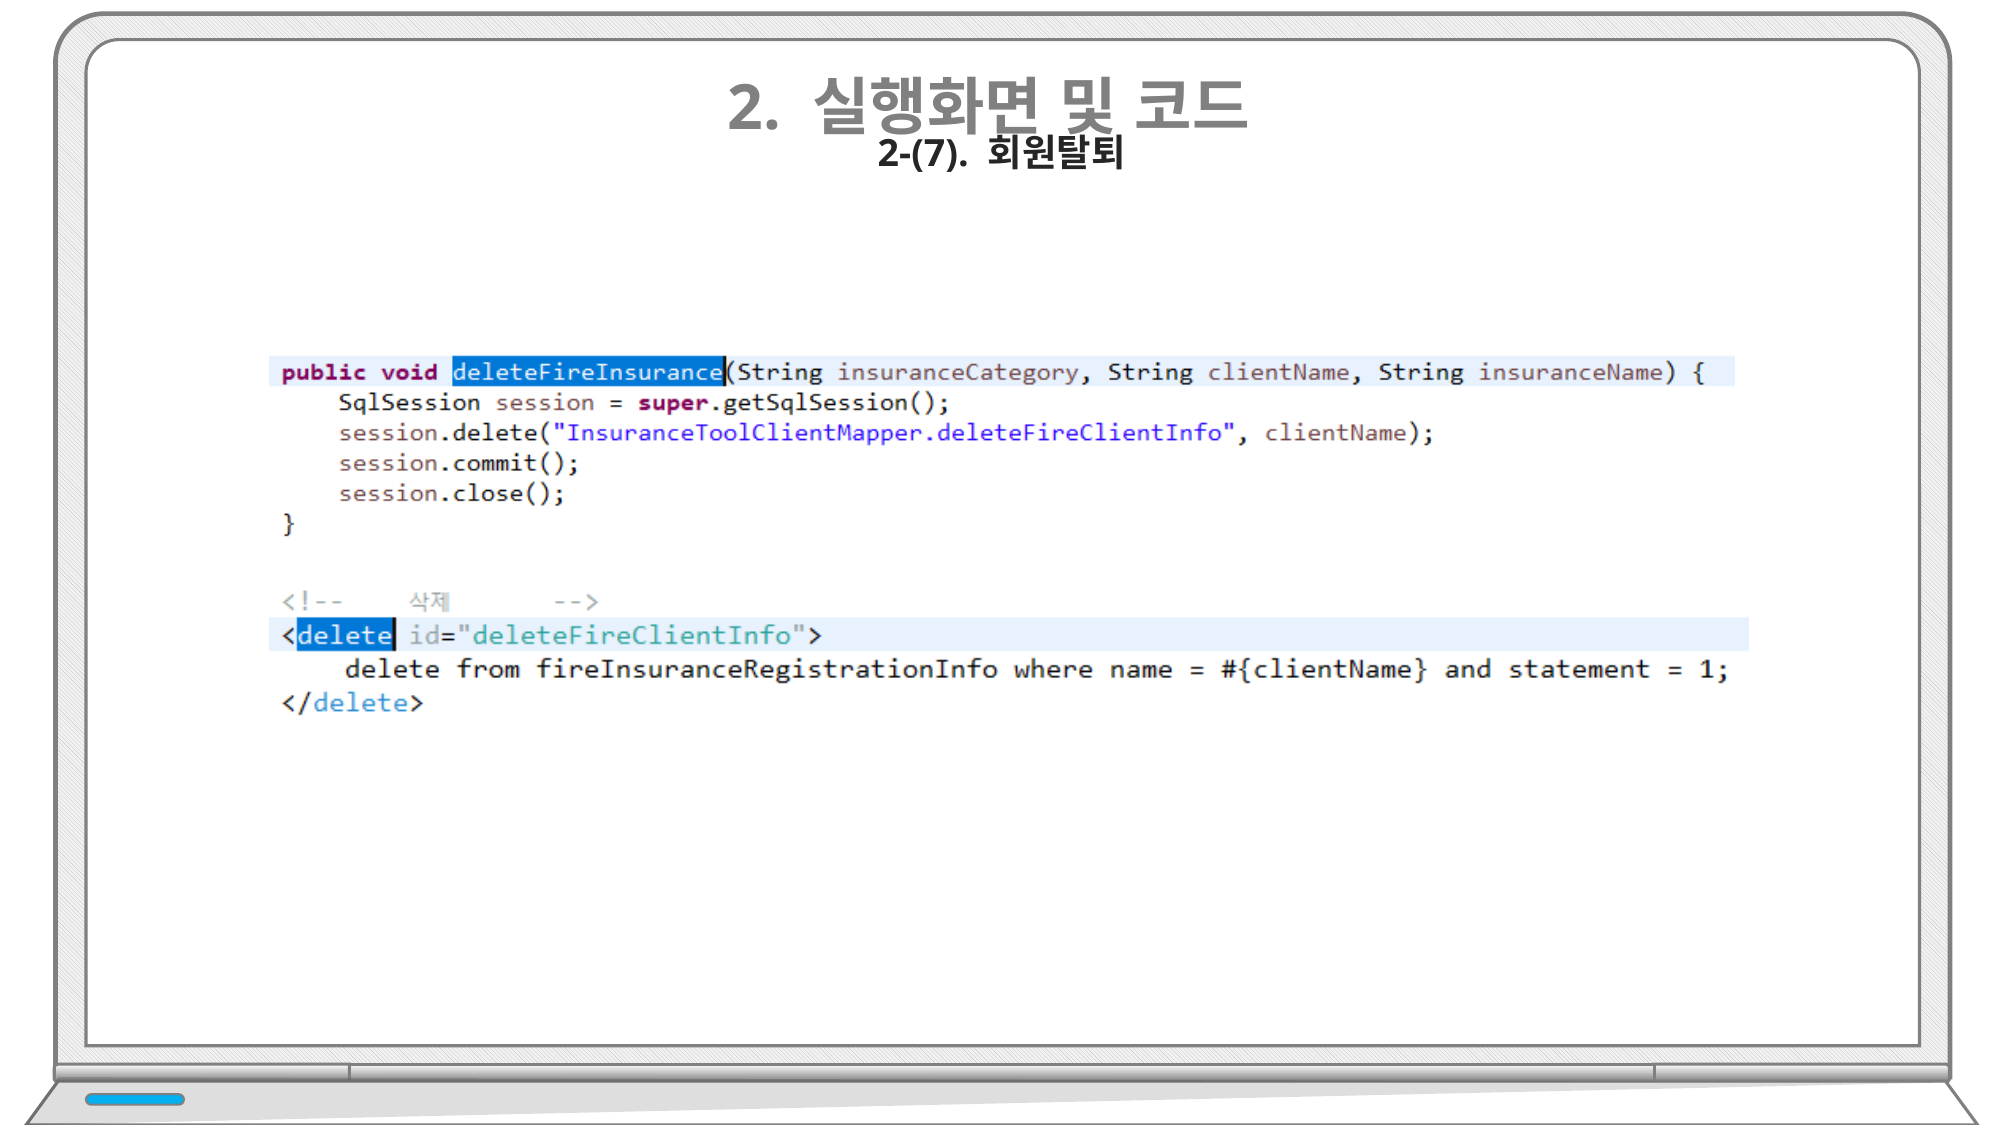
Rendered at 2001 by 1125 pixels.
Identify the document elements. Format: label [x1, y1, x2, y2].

picture [269, 584, 1750, 733]
text_box [24, 13, 1978, 1125]
picture [269, 353, 1735, 541]
